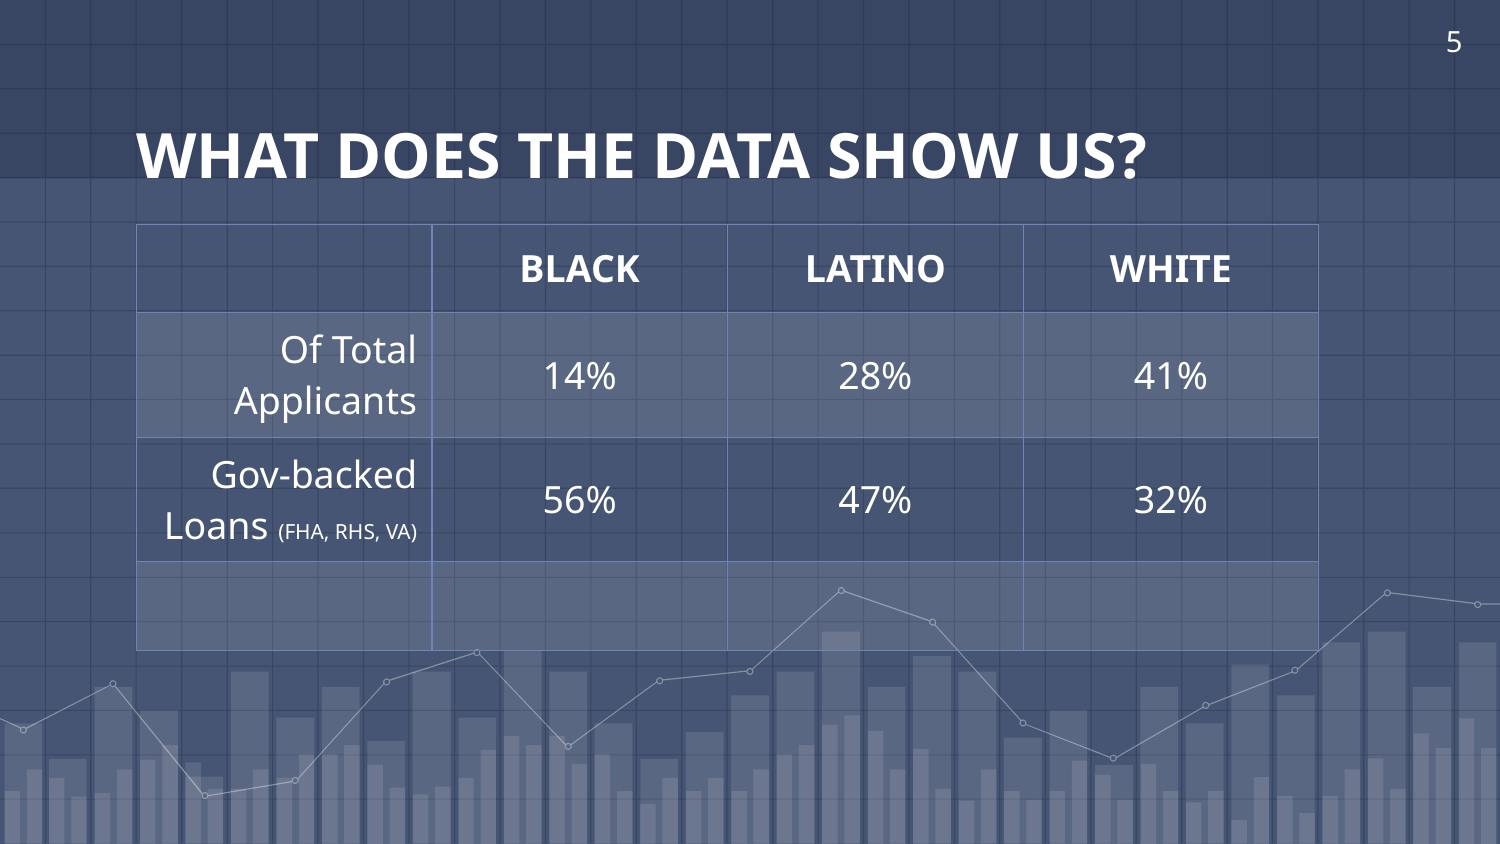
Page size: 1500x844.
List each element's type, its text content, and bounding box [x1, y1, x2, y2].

table_cell [1024, 562, 1318, 650]
table_cell 32% [1024, 438, 1318, 561]
table_cell Of Total Applicants [137, 313, 431, 437]
title WHAT DOES THE DATA SHOW US? [121, 65, 1383, 207]
table_cell [728, 562, 1023, 650]
table_header BLACK [433, 225, 727, 312]
table_cell 28% [728, 313, 1023, 437]
table_cell Gov-backed Loans (FHA, RHS, VA) [137, 438, 431, 561]
table_cell 56% [433, 438, 727, 561]
table_cell 47% [728, 438, 1023, 561]
table_header WHITE [1024, 225, 1318, 312]
table_cell [137, 562, 431, 650]
table_header LATINO [728, 225, 1023, 312]
table_cell [433, 562, 727, 650]
table_header [137, 225, 431, 312]
table_cell 14% [433, 313, 727, 437]
slide_number ‹#› [1408, 0, 1500, 88]
table_cell 41% [1024, 313, 1318, 437]
